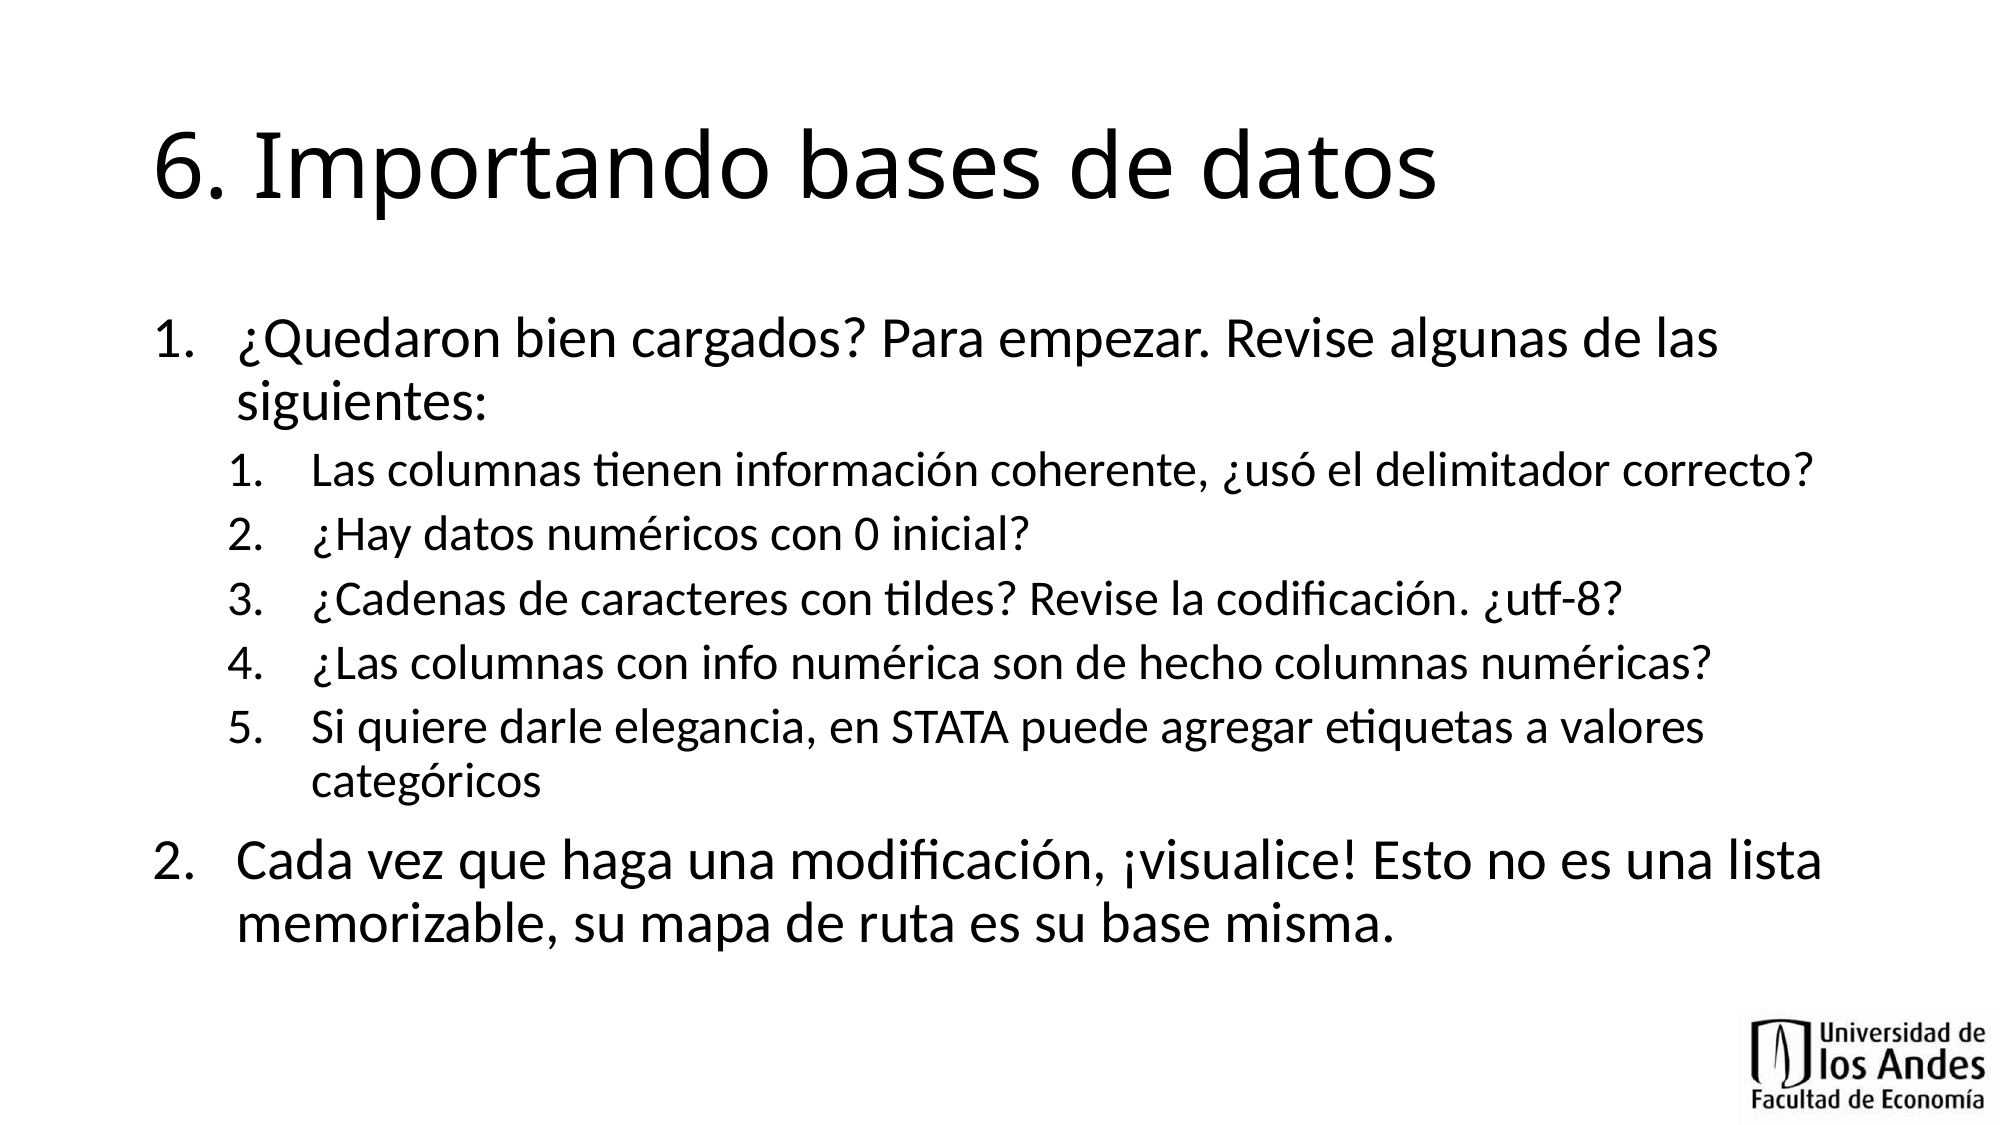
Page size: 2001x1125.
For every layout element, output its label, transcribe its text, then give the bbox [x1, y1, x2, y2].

title 6. Importando bases de datos [137, 59, 1863, 278]
picture [1737, 1009, 2000, 1125]
list ¿Quedaron bien cargados? Para empezar. Revise algunas de las siguientes: Las columnas tienen información coherente, ¿usó el delimitador correcto? ¿Hay datos numéricos con 0 inicial? ¿Cadenas de caracteres con tildes? Revise la codificación. ¿utf-8? ¿Las columnas con info numérica son de hecho columnas numéricas? Si quiere darle elegancia, en STATA puede agregar etiquetas a valores categóricos Cada vez que haga una modificación, ¡visualice! Esto no es una lista memorizable, su mapa de ruta es su base misma. [137, 299, 1863, 1014]
